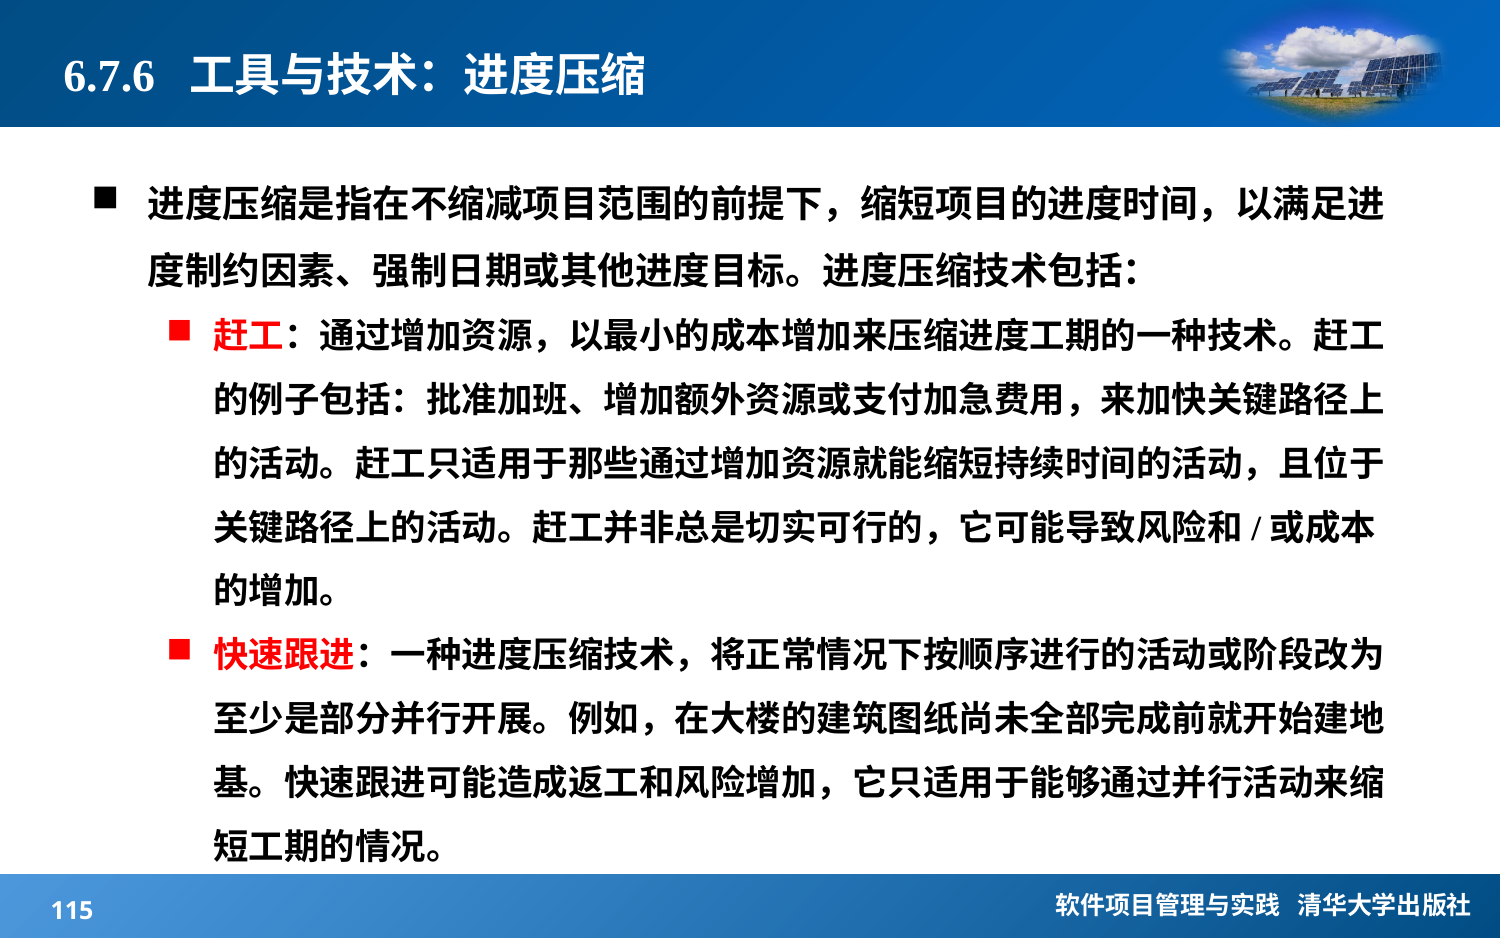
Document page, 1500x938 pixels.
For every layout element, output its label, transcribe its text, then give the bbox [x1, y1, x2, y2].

title 6.7.6 工具与技术：进度压缩 [48, 19, 1140, 127]
text_box 进度压缩是指在不缩减项目范围的前提下，缩短项目的进度时间，以满足进度制约因素、强制日期或其他进度目标。进度压缩技术包括： 赶工：通过增加资源，以最小的成本增加来压缩进度工期的一种技术。赶工的例子包括：批准加班、增加额外资源或支付加急费用，来加快关键路径上的活动。赶工只适用于那些通过增加资源就能缩短持续时间的活动，且位于关键路径上的活动。赶工并非总是切实可行的，它可能导致风险和/或成本的增加。 快速跟进：一种进度压缩技术，将正常情况下按顺序进行的活动或阶段改为至少是部分并行开展。例如，在大楼的建筑图纸尚未全部完成前就开始建地基。快速跟进可能造成返工和风险增加，它只适用于能够通过并行活动来缩短工期的情况。 [76, 149, 1424, 736]
picture [1233, 6, 1433, 113]
